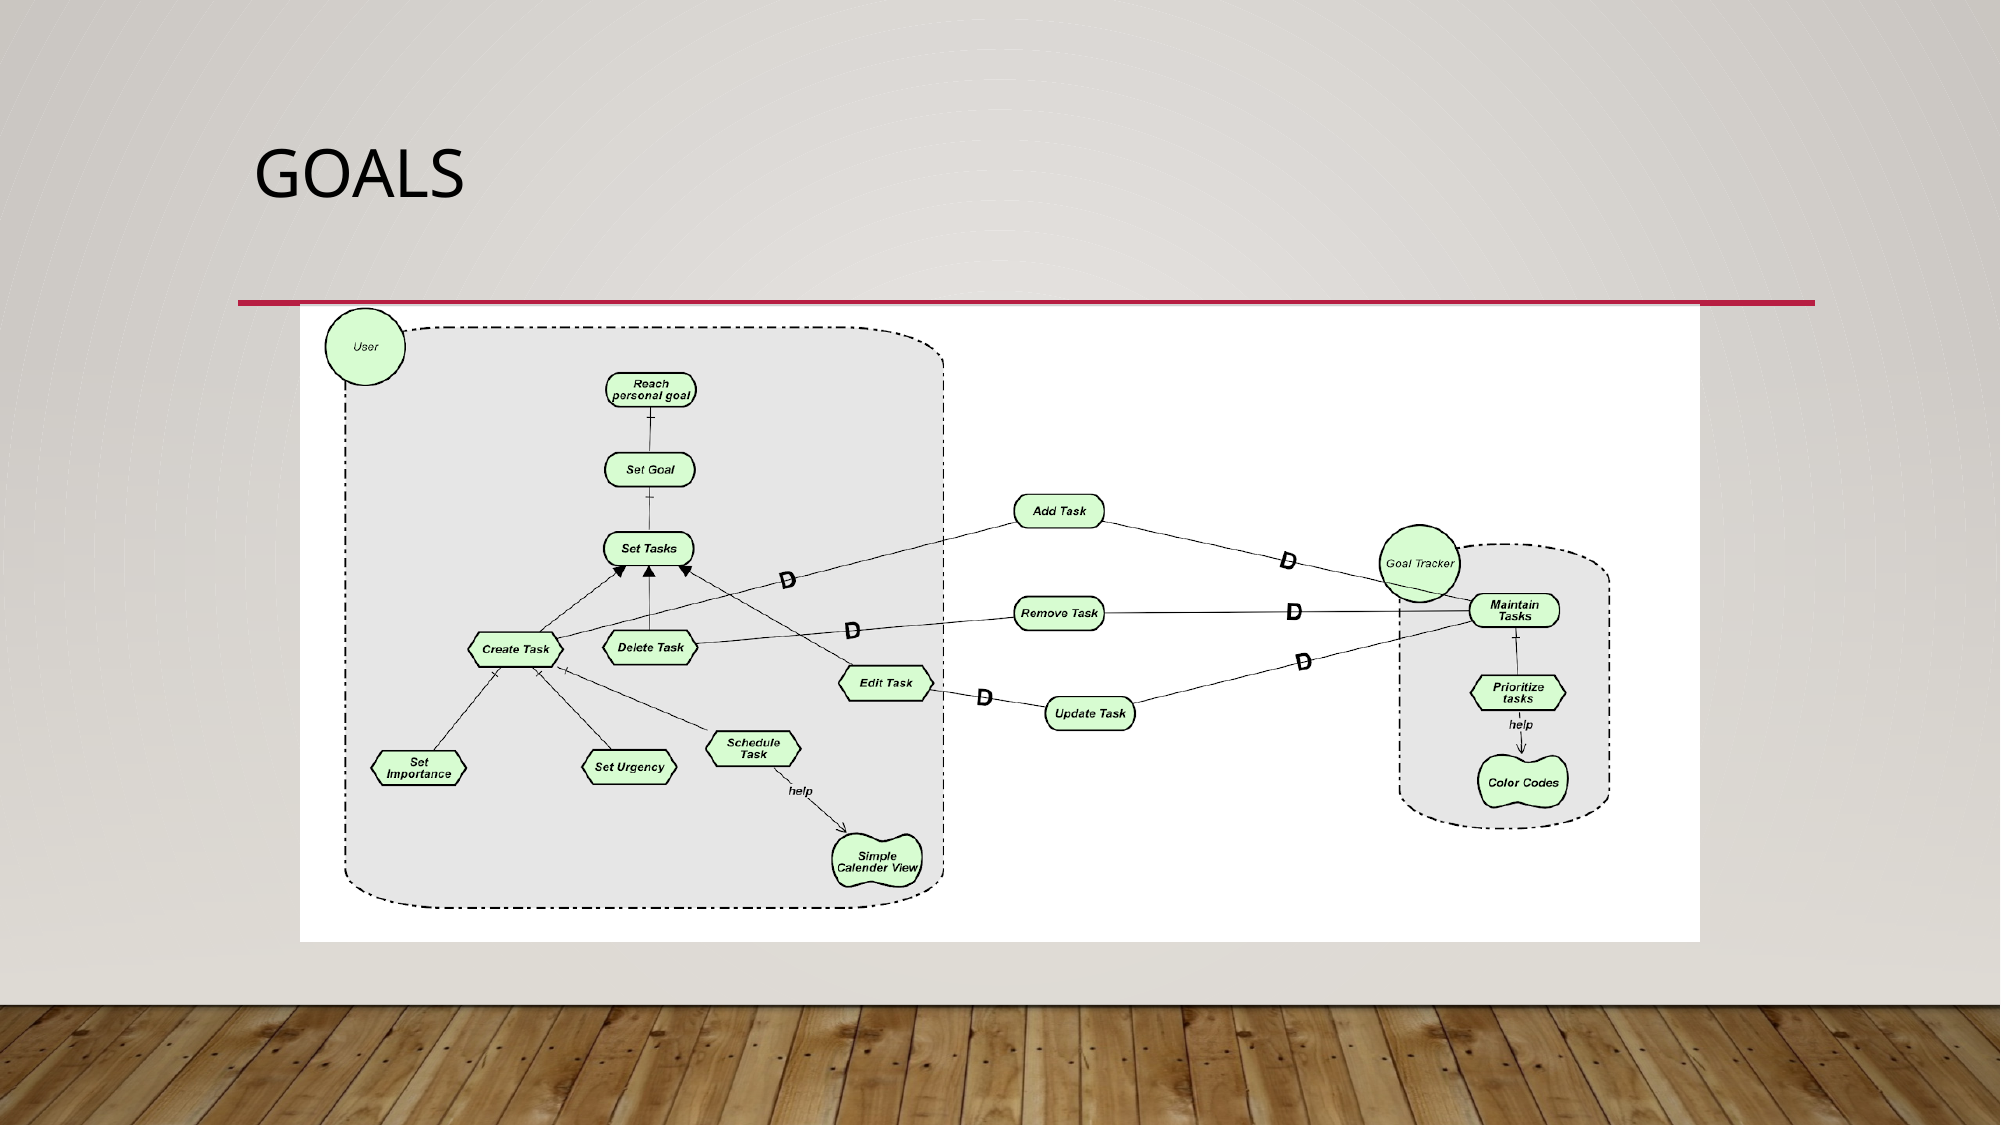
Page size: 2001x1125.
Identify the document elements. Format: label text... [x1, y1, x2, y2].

picture [0, 1005, 2000, 1125]
title Goals [238, 131, 1814, 258]
picture [300, 304, 1700, 943]
